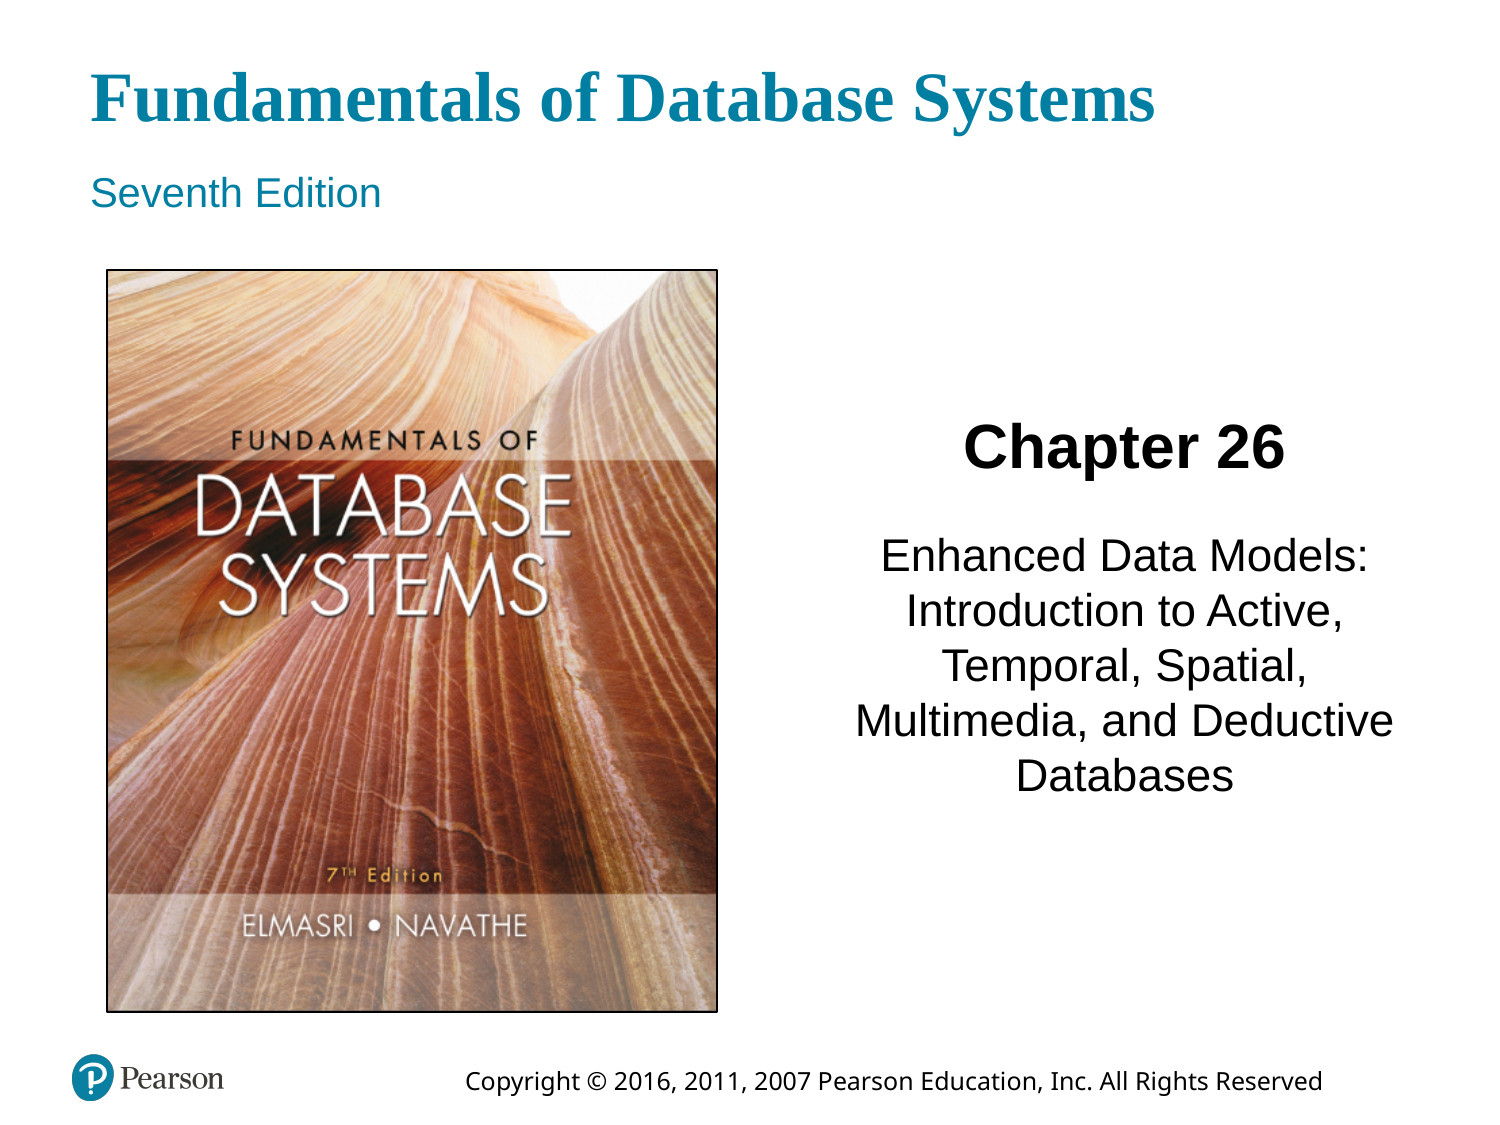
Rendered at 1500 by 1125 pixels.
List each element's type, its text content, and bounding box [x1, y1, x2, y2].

picture [80, 1063, 106, 1088]
picture [107, 270, 717, 1012]
list Copyright © 2016, 2011, 2007 Pearson Education, Inc. All Rights Reserved [450, 1062, 1447, 1100]
list Seventh Edition [75, 150, 1425, 230]
picture [72, 1054, 88, 1070]
picture [98, 1054, 224, 1101]
list Enhanced Data Models: Introduction to Active, Temporal, Spatial, Multimedia, and Deductive Databases [825, 510, 1425, 837]
title Fundamentals of Database Systems [75, 35, 1447, 138]
picture [72, 1087, 83, 1101]
list Chapter 26 [825, 316, 1425, 497]
